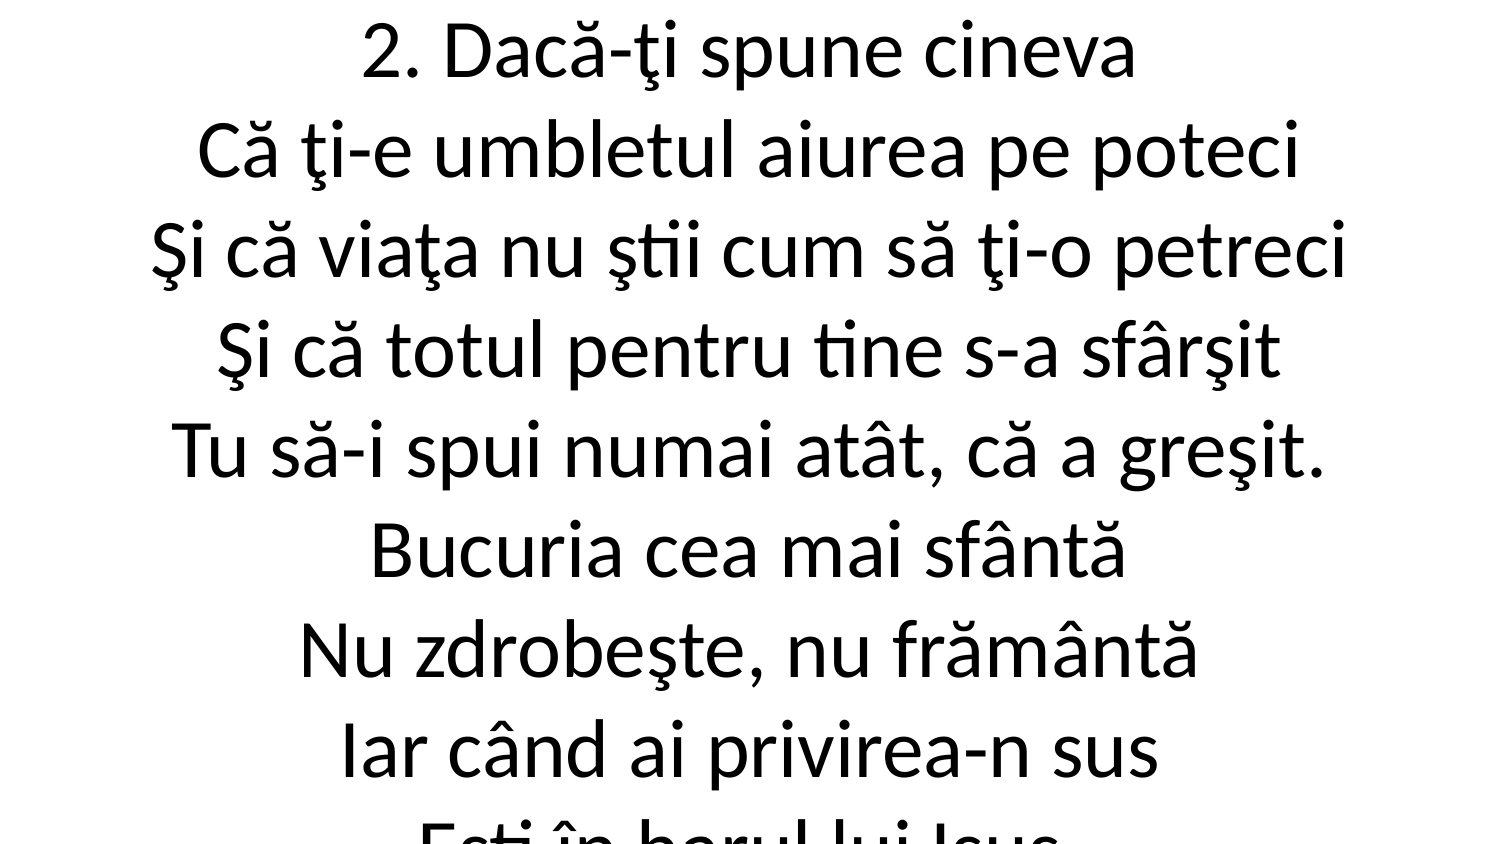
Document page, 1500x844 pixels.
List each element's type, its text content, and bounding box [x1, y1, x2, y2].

text_box 2. Dacă-ţi spune cineva Că ţi-e umbletul aiurea pe poteci Şi că viaţa nu ştii cum să ţi-o petreci Şi că totul pentru tine s-a sfârşit Tu să-i spui numai atât, că a greşit. Bucuria cea mai sfântă Nu zdrobeşte, nu frământă Iar când ai privirea-n sus Eşti în harul lui Isus. [135, 0, 1365, 844]
